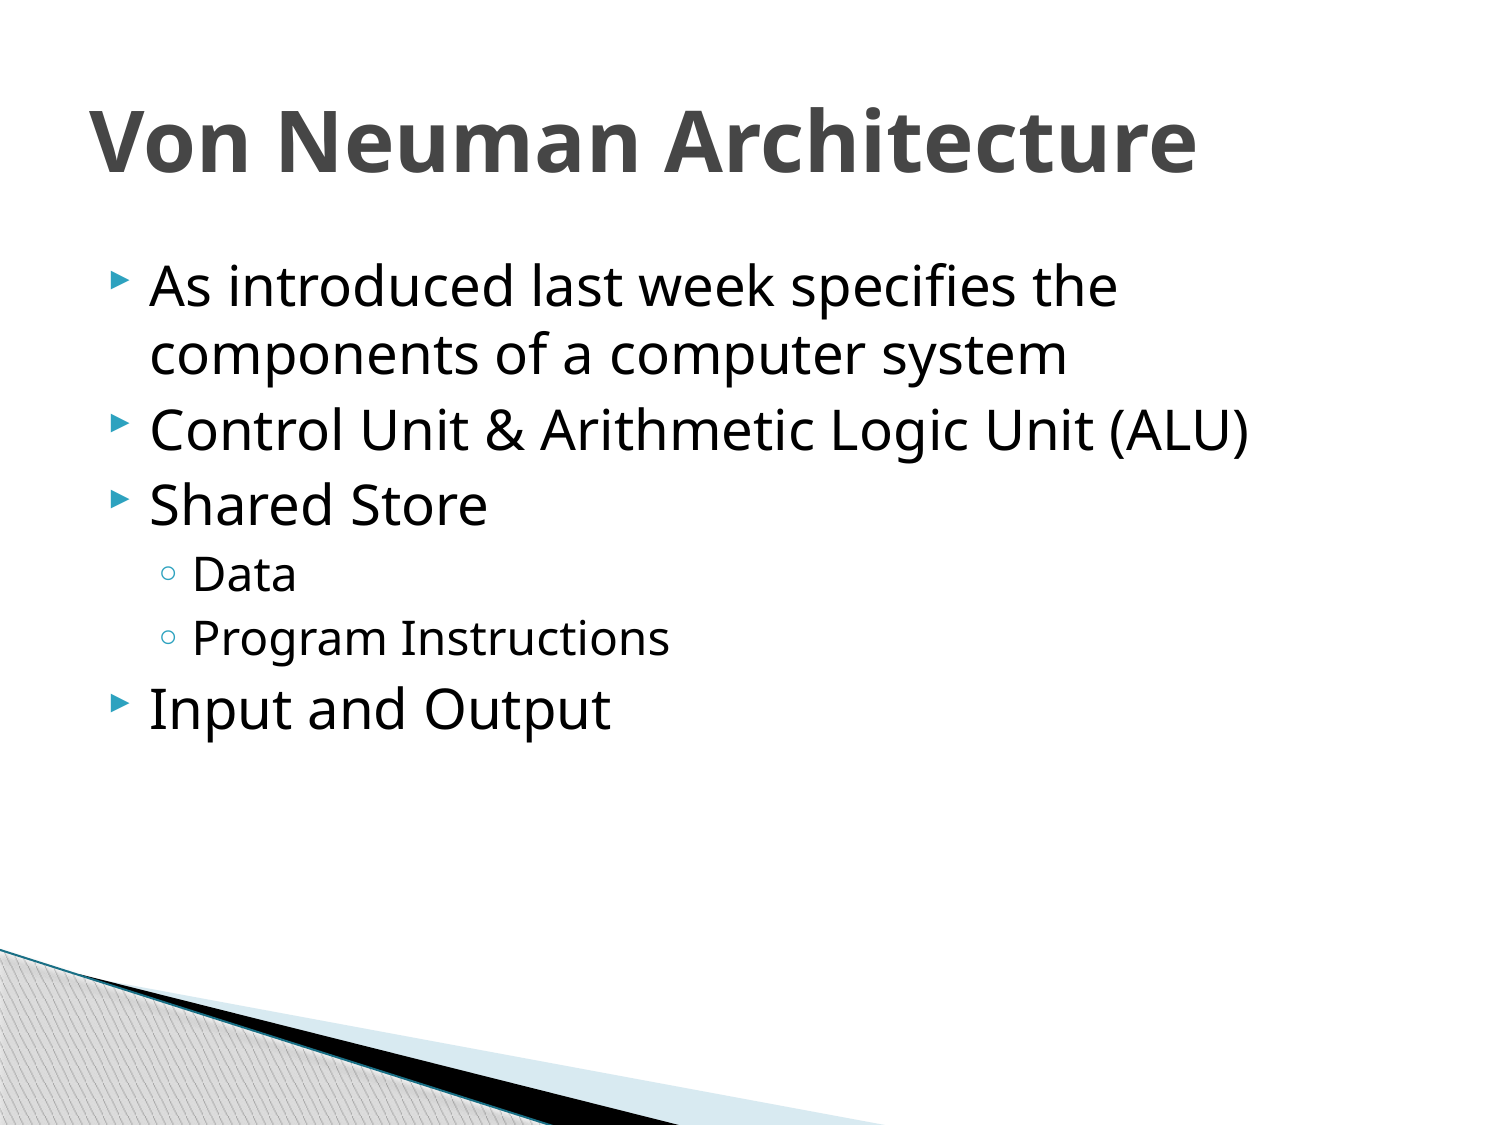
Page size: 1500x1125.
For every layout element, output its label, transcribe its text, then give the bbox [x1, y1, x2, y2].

list As introduced last week specifies the components of a computer system Control Unit & Arithmetic Logic Unit (ALU) Shared Store Data Program Instructions Input and Output [75, 243, 1425, 986]
title Von Neuman Architecture [75, 45, 1425, 233]
